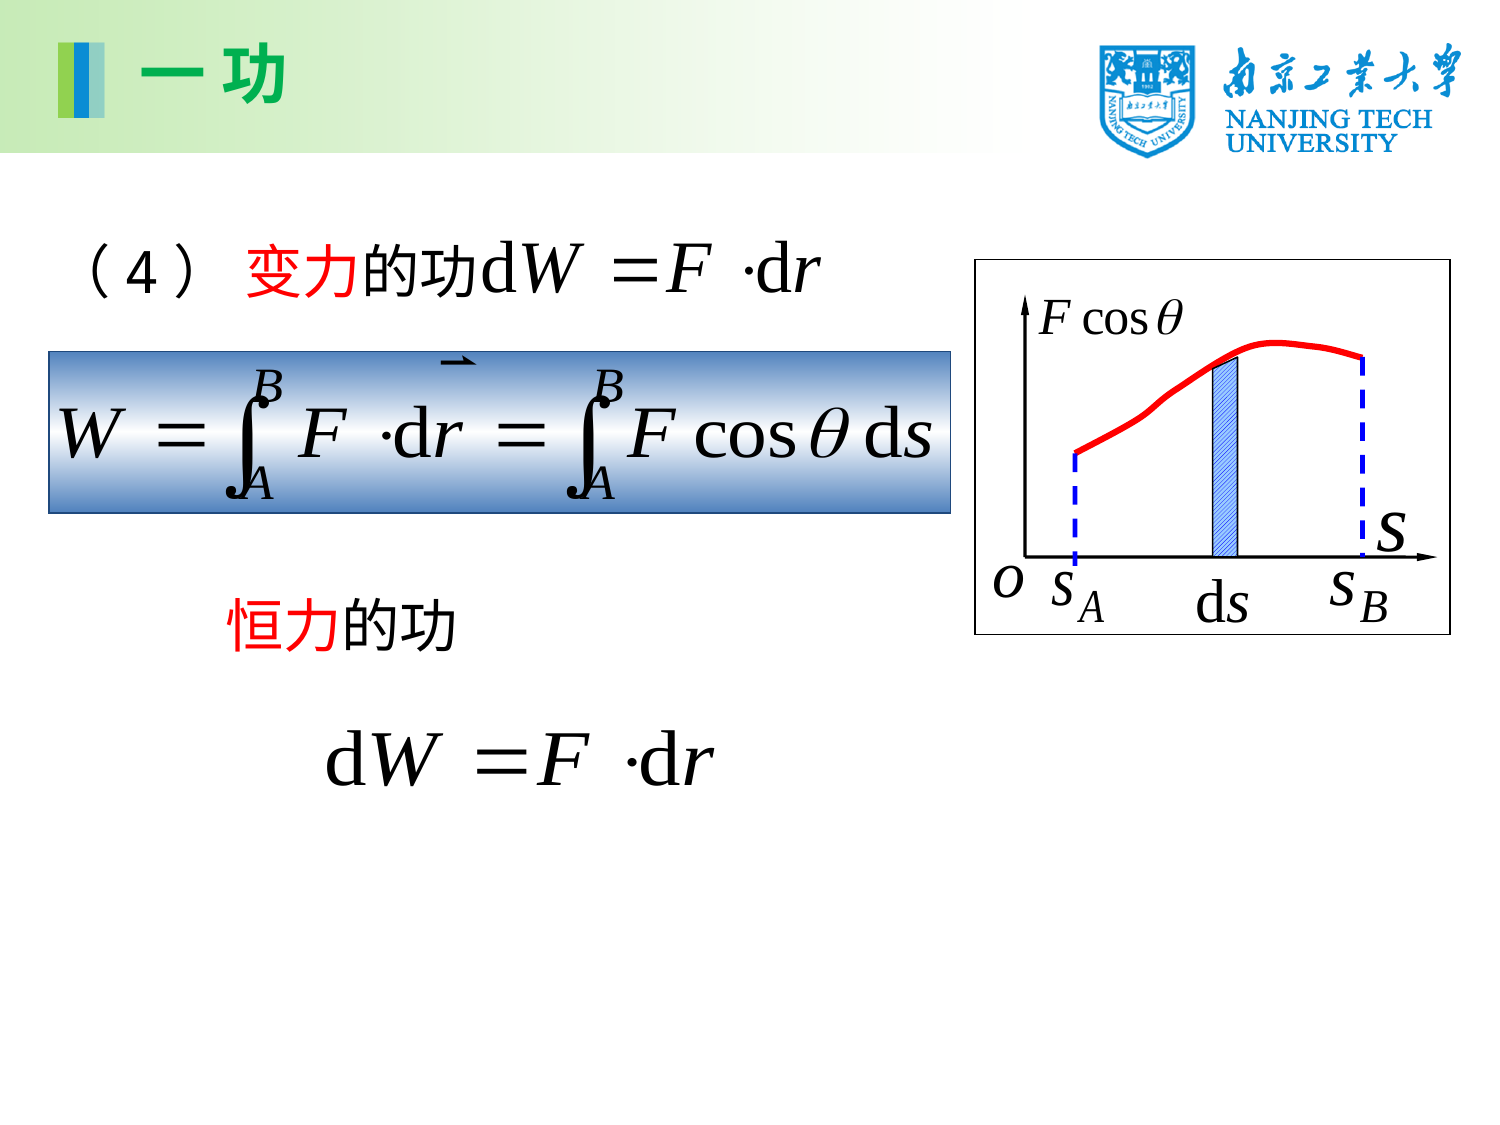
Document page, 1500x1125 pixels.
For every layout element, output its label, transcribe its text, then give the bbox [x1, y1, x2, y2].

text_box 一 功 [124, 24, 719, 120]
text_box 恒力的功 [210, 582, 474, 667]
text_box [49, 351, 951, 513]
picture [0, 0, 1500, 1125]
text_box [974, 259, 1451, 638]
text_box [312, 699, 738, 806]
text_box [37, 222, 839, 313]
